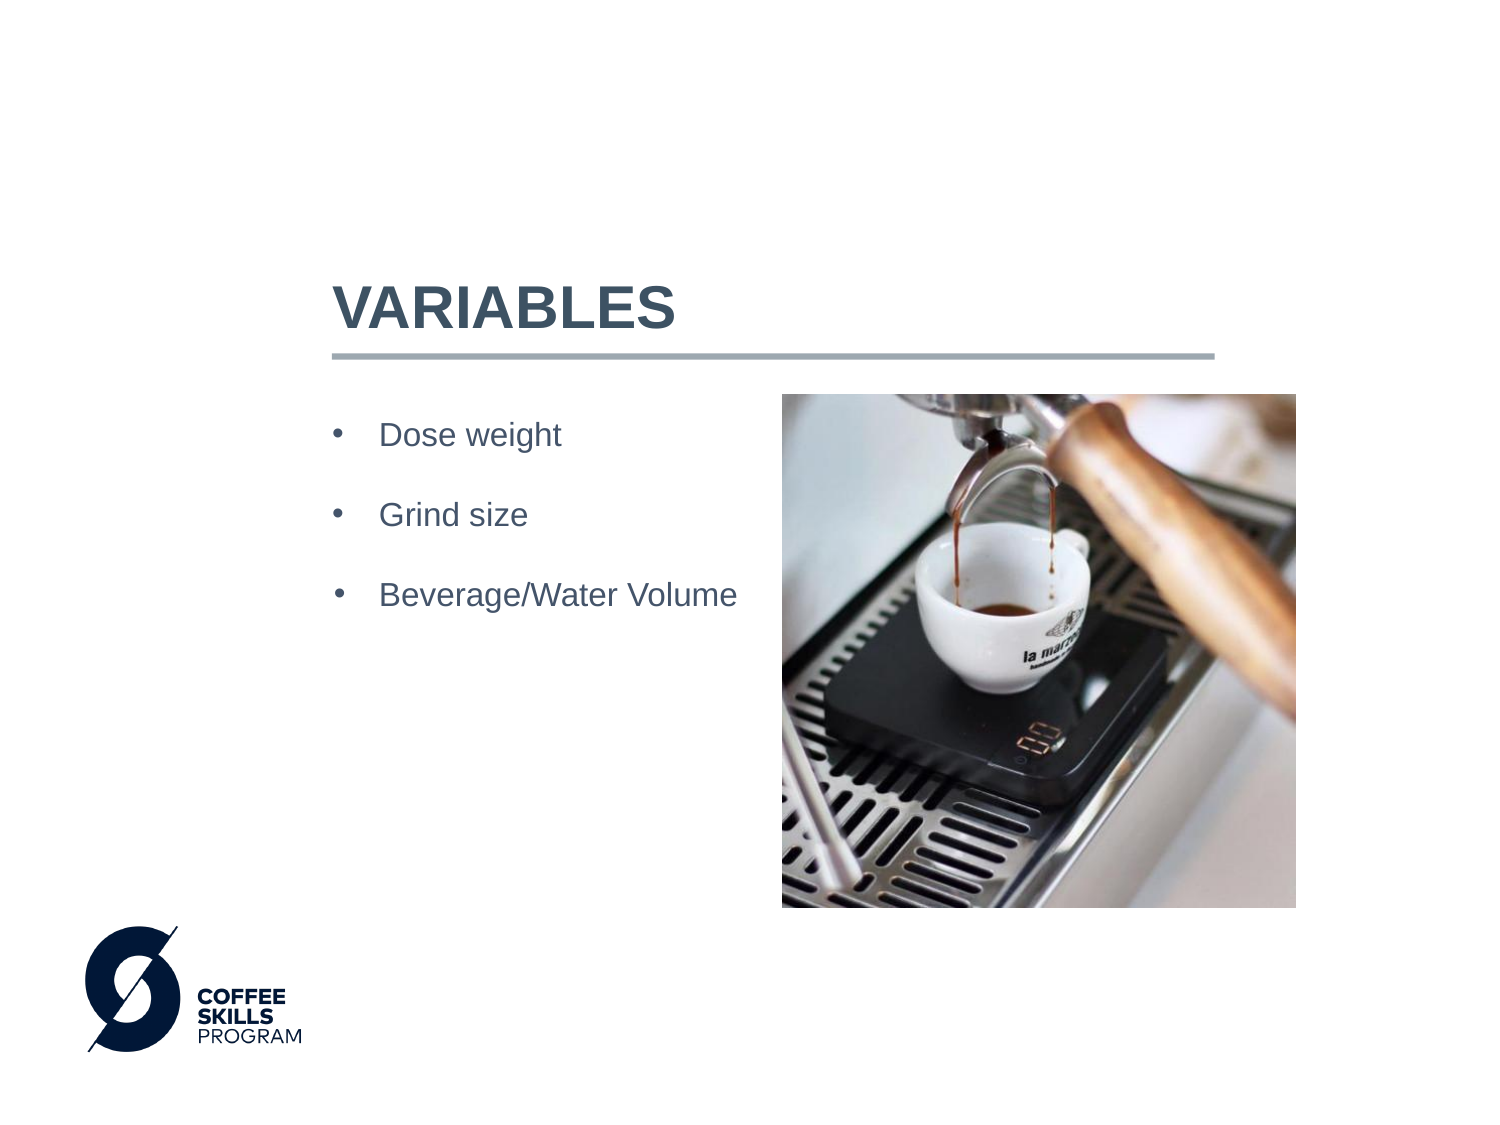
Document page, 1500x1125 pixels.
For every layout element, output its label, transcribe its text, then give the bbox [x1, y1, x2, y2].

text_box VARIABLES Dose weight Grind size Beverage/Water Volume [317, 260, 1247, 867]
picture [782, 393, 1296, 908]
picture [62, 907, 313, 1068]
